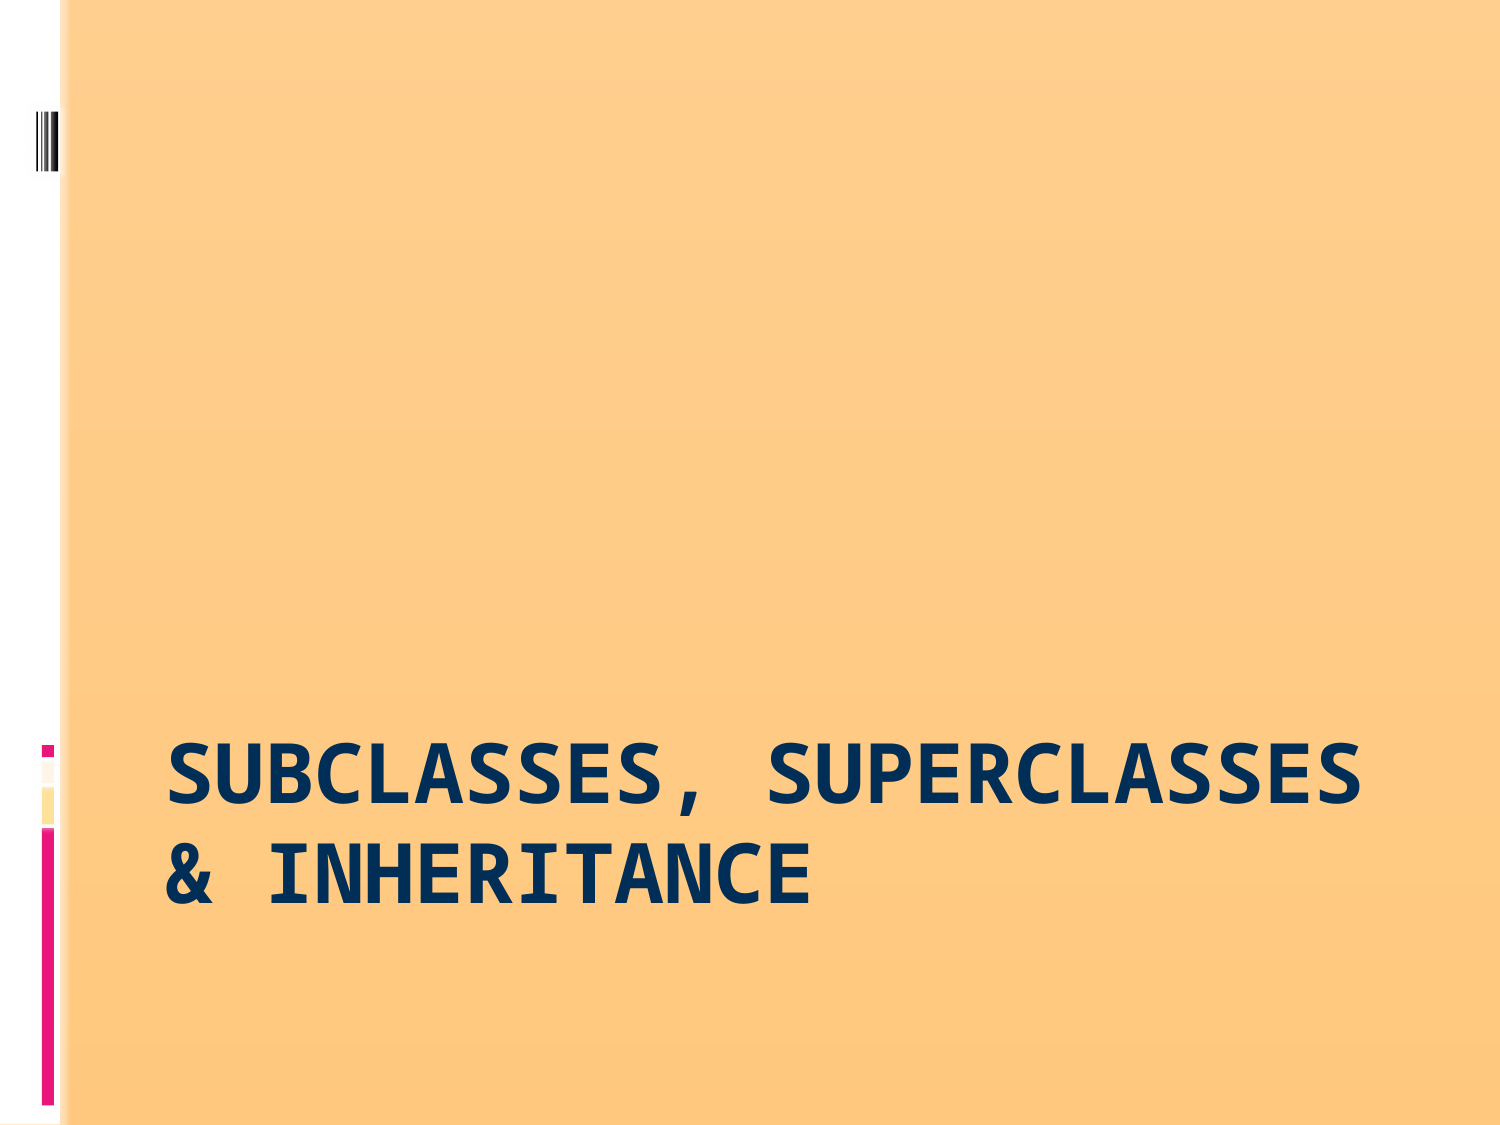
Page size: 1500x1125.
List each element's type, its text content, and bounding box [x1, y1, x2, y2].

title Subclasses, Superclasses & Inheritance [150, 712, 1425, 1037]
